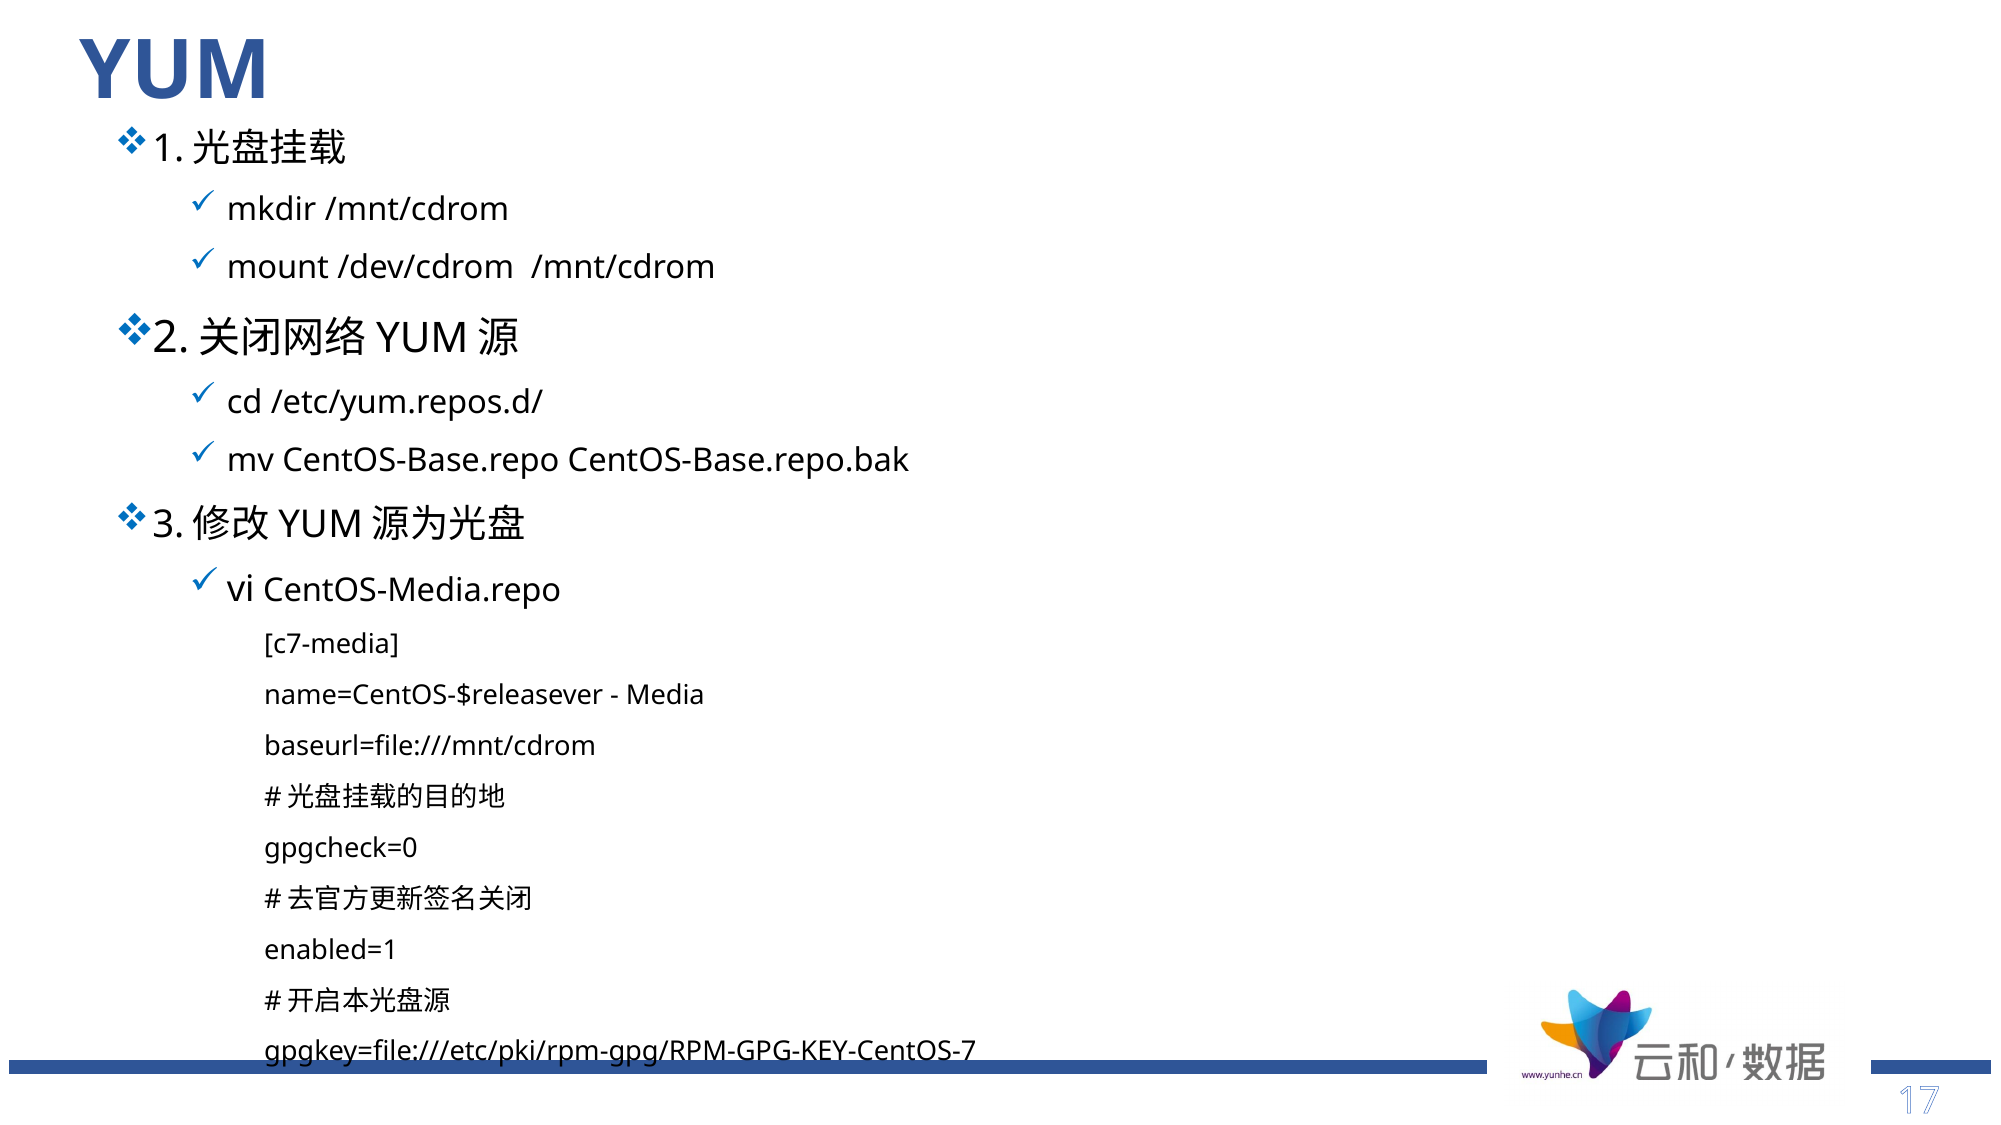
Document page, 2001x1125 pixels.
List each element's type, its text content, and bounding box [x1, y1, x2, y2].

title YUM [64, 19, 1503, 124]
picture [1504, 981, 1845, 1106]
list 1.光盘挂载 mkdir /mnt/cdrom mount /dev/cdrom /mnt/cdrom 2.关闭网络YUM源 cd /etc/yum.repos.d/ mv CentOS-Base.repo CentOS-Base.repo.bak 3.修改YUM源为光盘 vi CentOS-Media.repo [c7-media] name=CentOS-$releasever - Media baseurl=file:///mnt/cdrom #光盘挂载的目的地 gpgcheck=0 #去官方更新签名关闭 enabled=1 #开启本光盘源 gpgkey=file:///etc/pki/rpm-gpg/RPM-GPG-KEY-CentOS-7 [99, 105, 1523, 1077]
